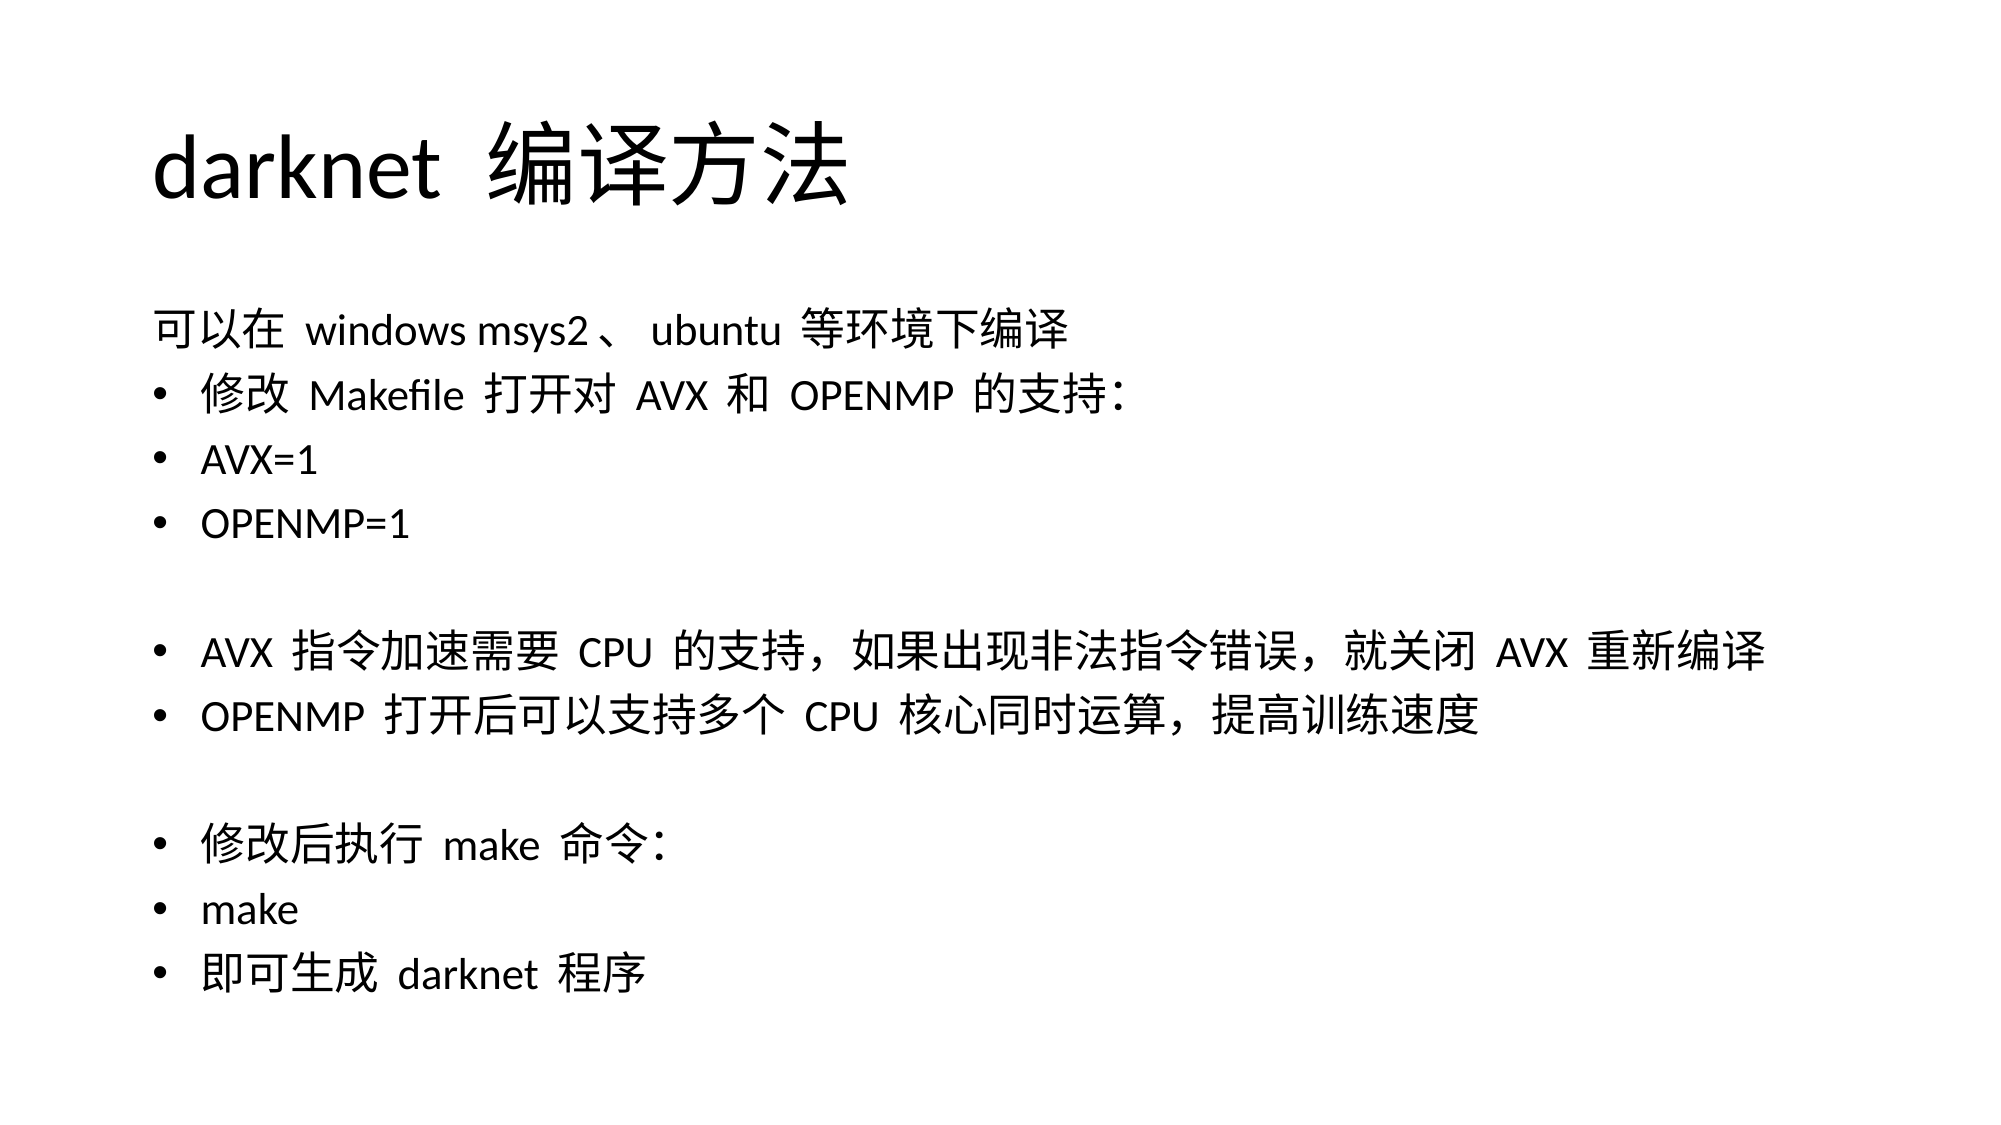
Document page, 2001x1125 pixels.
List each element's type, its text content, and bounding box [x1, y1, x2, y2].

list 可以在 windows msys2、ubuntu 等环境下编译 修改 Makefile 打开对 AVX 和 OPENMP 的支持： AVX=1 OPENMP=1 AVX 指令加速需要 CPU 的支持，如果出现非法指令错误，就关闭 AVX 重新编译 OPENMP 打开后可以支持多个 CPU 核心同时运算，提高训练速度 修改后执行 make 命令： make 即可生成 darknet 程序 [137, 299, 1863, 1014]
title darknet 编译方法 [137, 59, 1863, 278]
